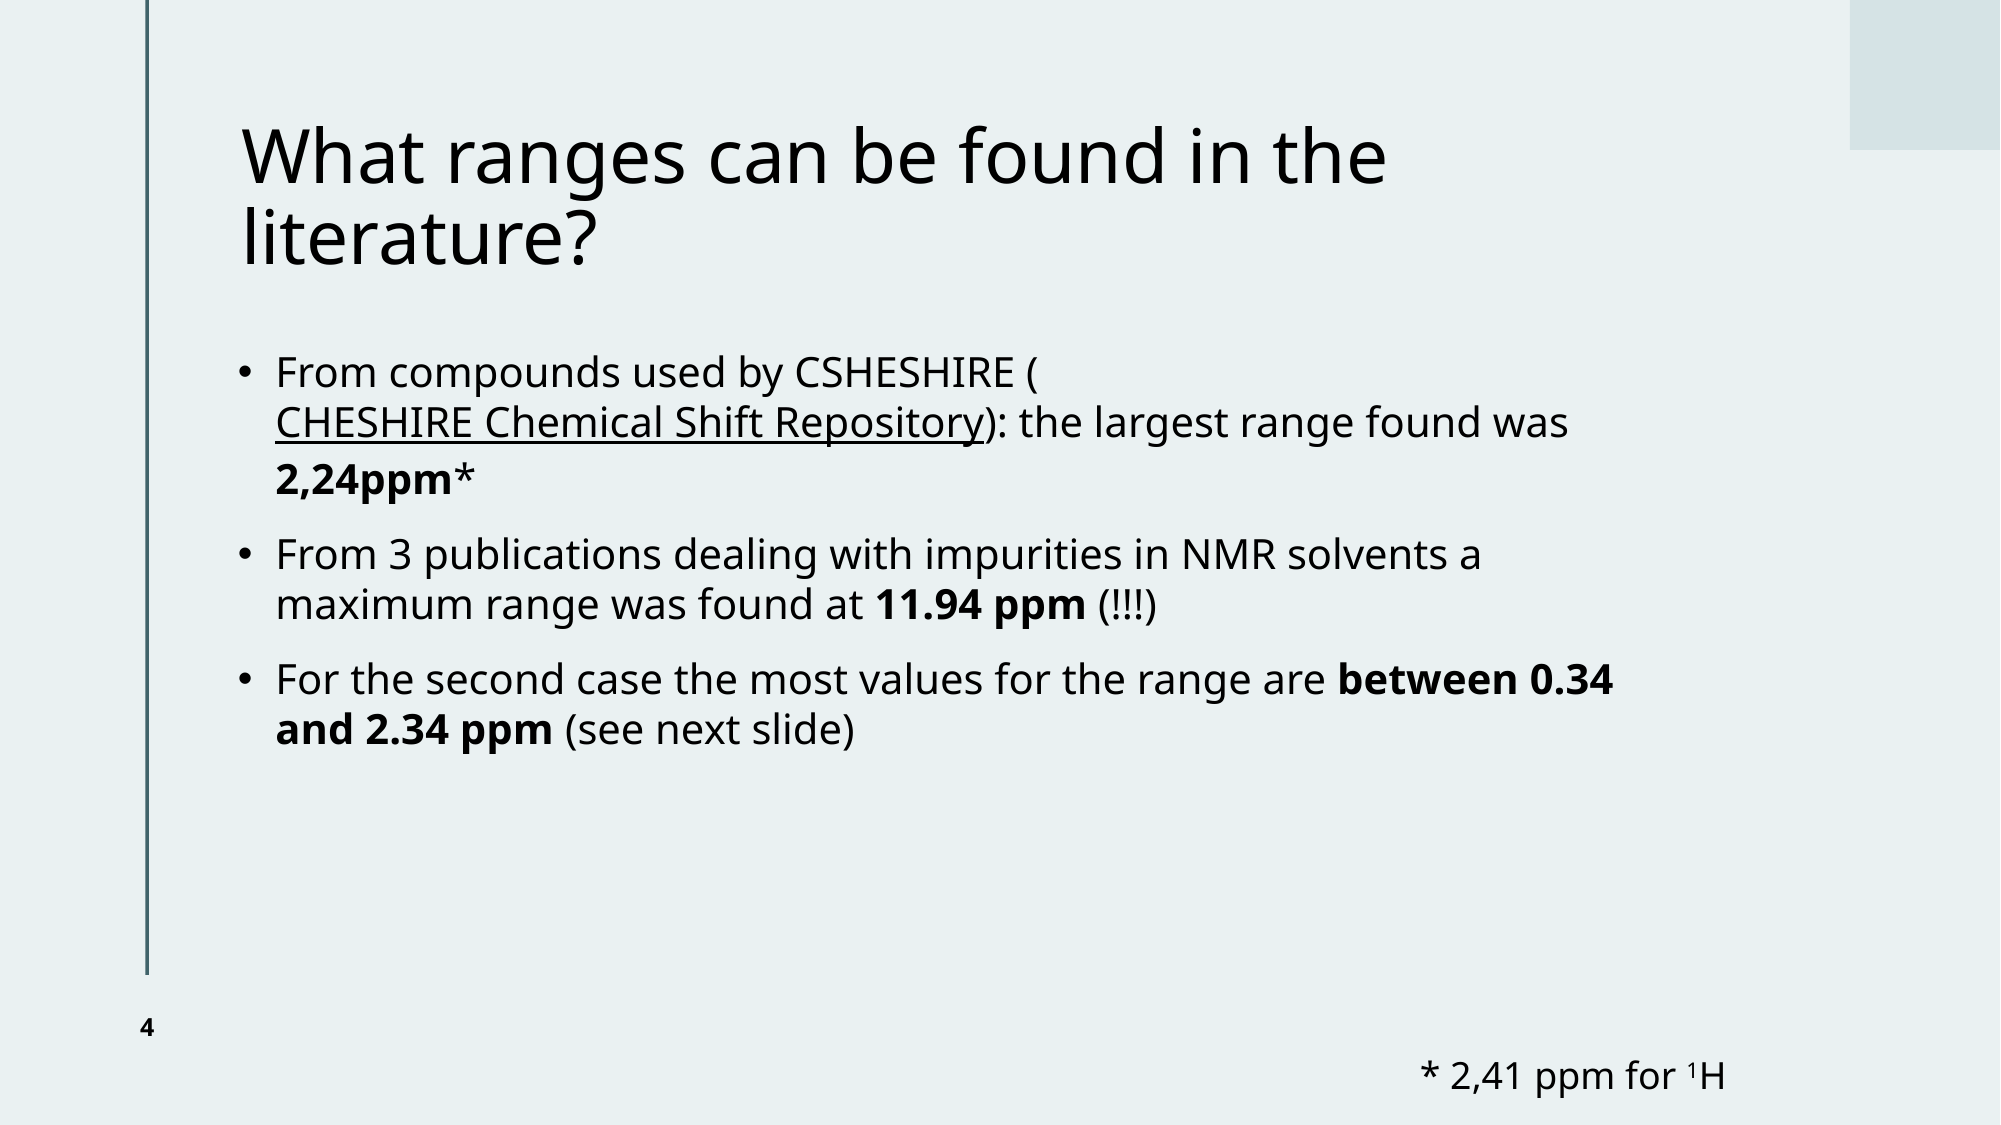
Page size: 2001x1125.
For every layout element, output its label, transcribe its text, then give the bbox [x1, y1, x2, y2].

title What ranges can be found in the literature? [240, 82, 1743, 317]
text_box * 2,41 ppm for 1H [1405, 1044, 1742, 1105]
list From compounds used by CSHESHIRE (CHESHIRE Chemical Shift Repository): the largest range found was 2,24ppm* From 3 publications dealing with impurities in NMR solvents a maximum range was found at 11.94 ppm (!!!) For the second case the most values for the range are between 0.34 and 2.34 ppm (see next slide) [237, 345, 1641, 1022]
slide_number 4 [67, 975, 227, 1082]
